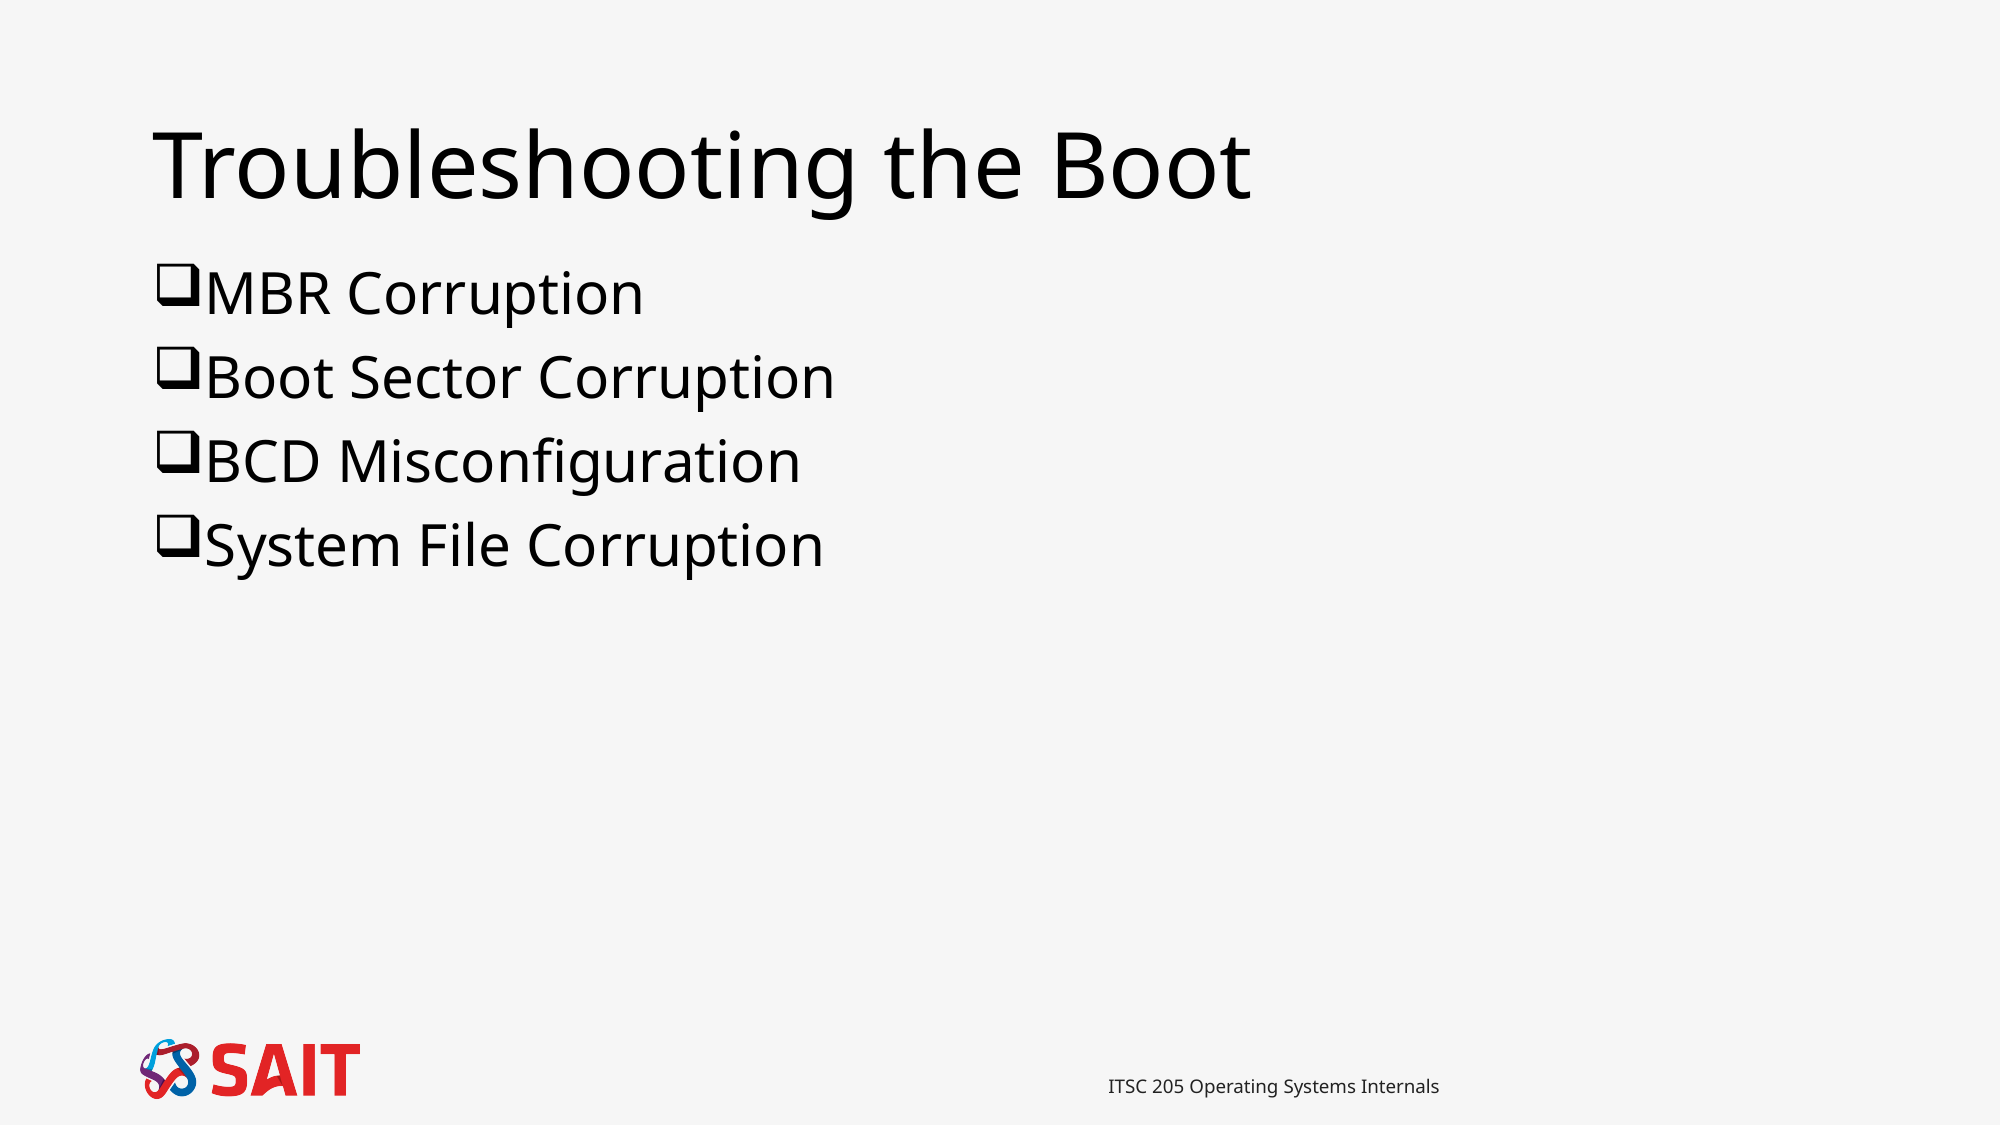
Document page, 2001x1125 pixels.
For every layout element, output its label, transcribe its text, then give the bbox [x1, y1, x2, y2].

footer ITSC 205 Operating Systems Internals [858, 1048, 1690, 1109]
title Troubleshooting the Boot [137, 59, 1863, 256]
picture [114, 1013, 386, 1125]
list MBR Corruption Boot Sector Corruption BCD Misconfiguration System File Corruption [137, 256, 1909, 932]
